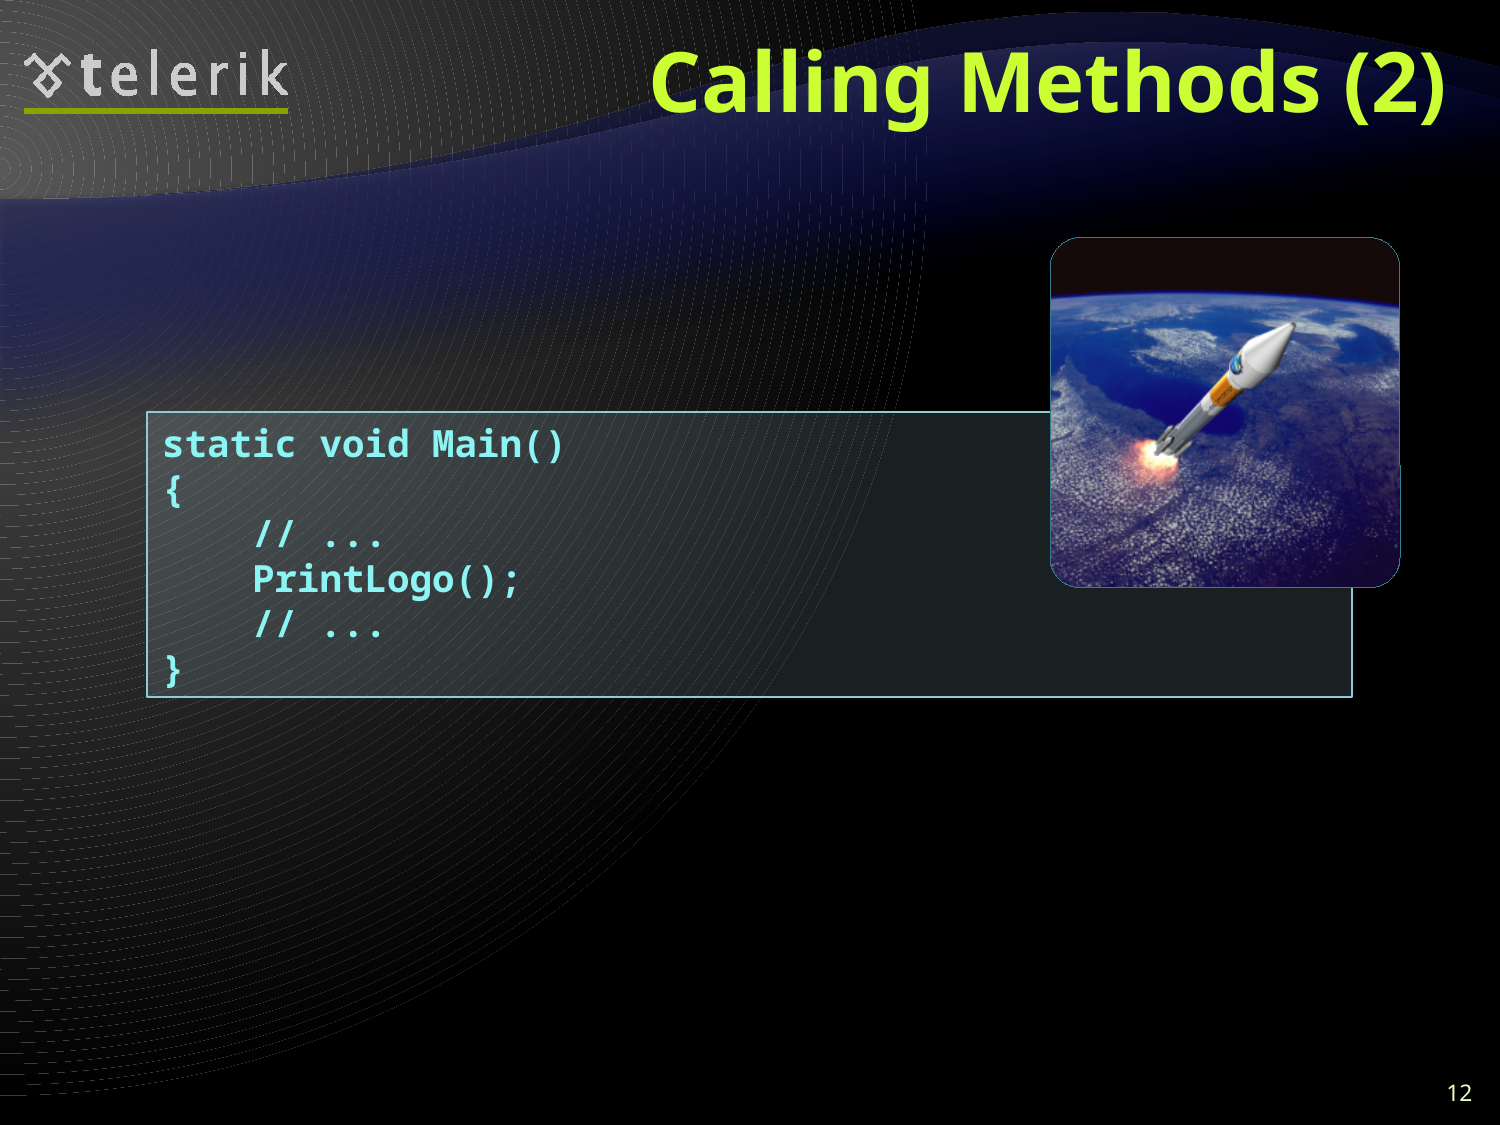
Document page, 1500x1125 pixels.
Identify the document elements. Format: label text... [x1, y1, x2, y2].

slide_number 12 [1412, 1074, 1488, 1113]
picture [24, 49, 288, 114]
title Calling Methods (2) [300, 12, 1463, 163]
picture [1049, 237, 1401, 588]
text_box static void Main() { // ... PrintLogo(); // ... } [147, 412, 1353, 698]
